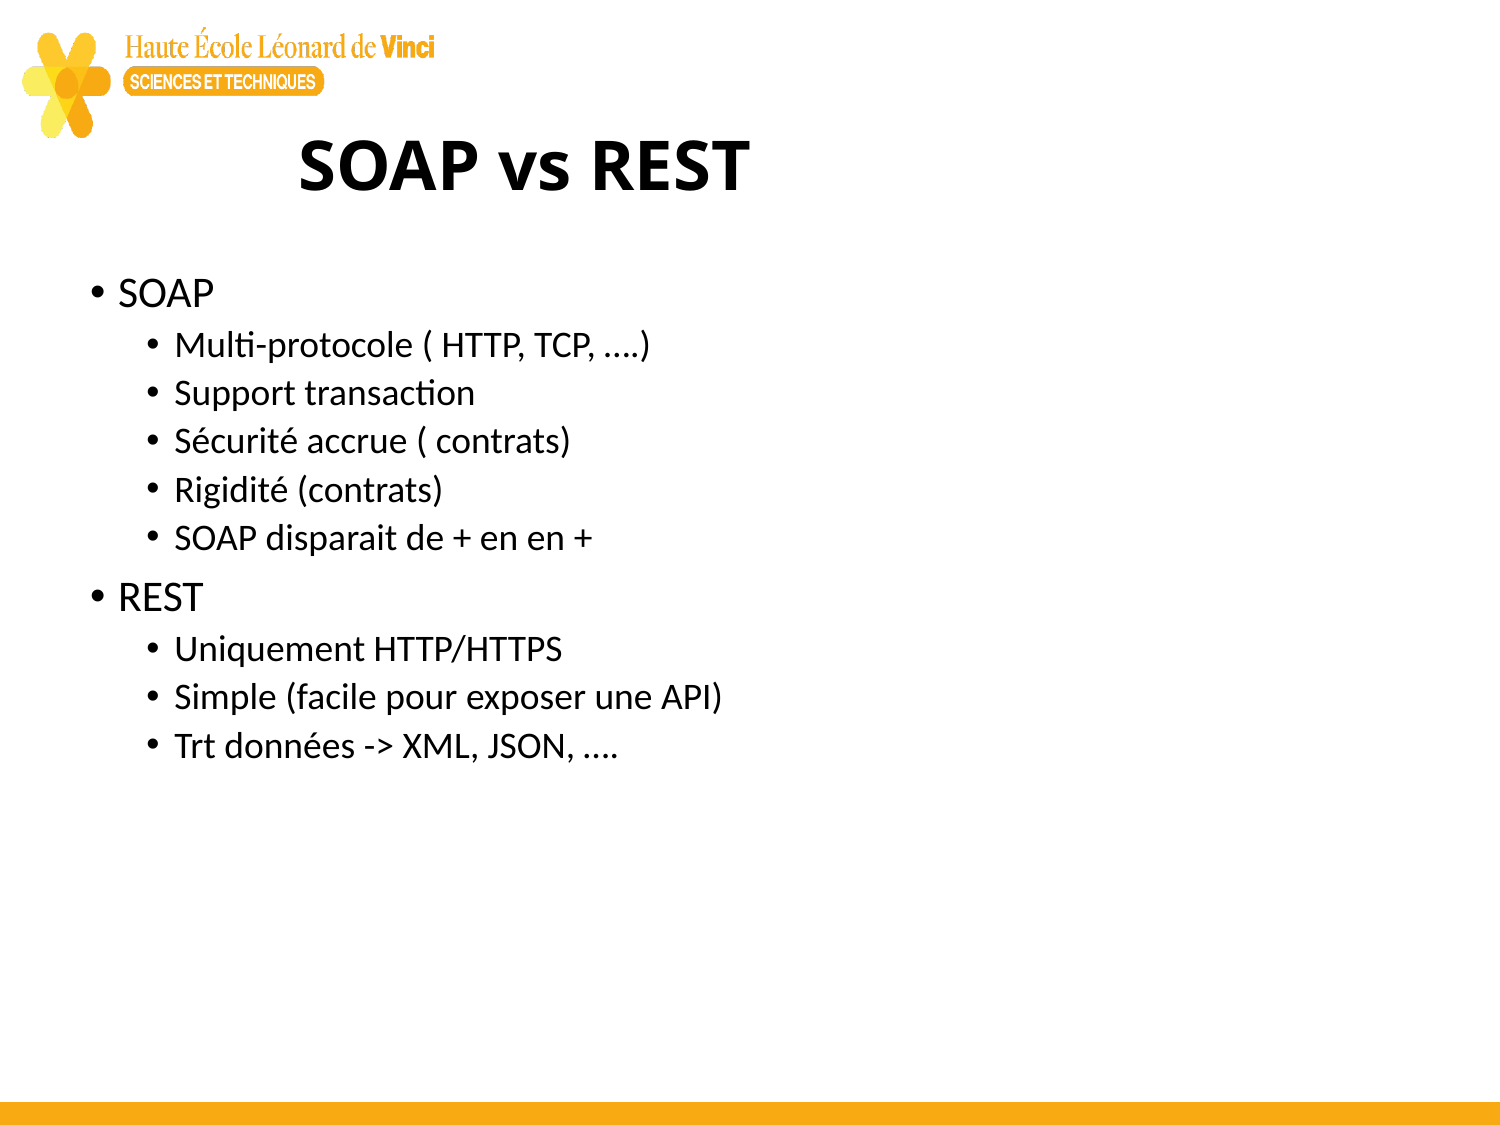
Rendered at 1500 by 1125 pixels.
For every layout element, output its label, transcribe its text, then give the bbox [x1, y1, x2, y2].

title SOAP vs REST [283, 59, 1397, 262]
list SOAP Multi-protocole ( HTTP, TCP, ….) Support transaction Sécurité accrue ( contrats) Rigidité (contrats) SOAP disparait de + en en + REST Uniquement HTTP/HTTPS Simple (facile pour exposer une API) Trt données -> XML, JSON, …. [75, 262, 1425, 1046]
slide_number [1059, 1042, 1397, 1103]
picture [22, 27, 434, 138]
